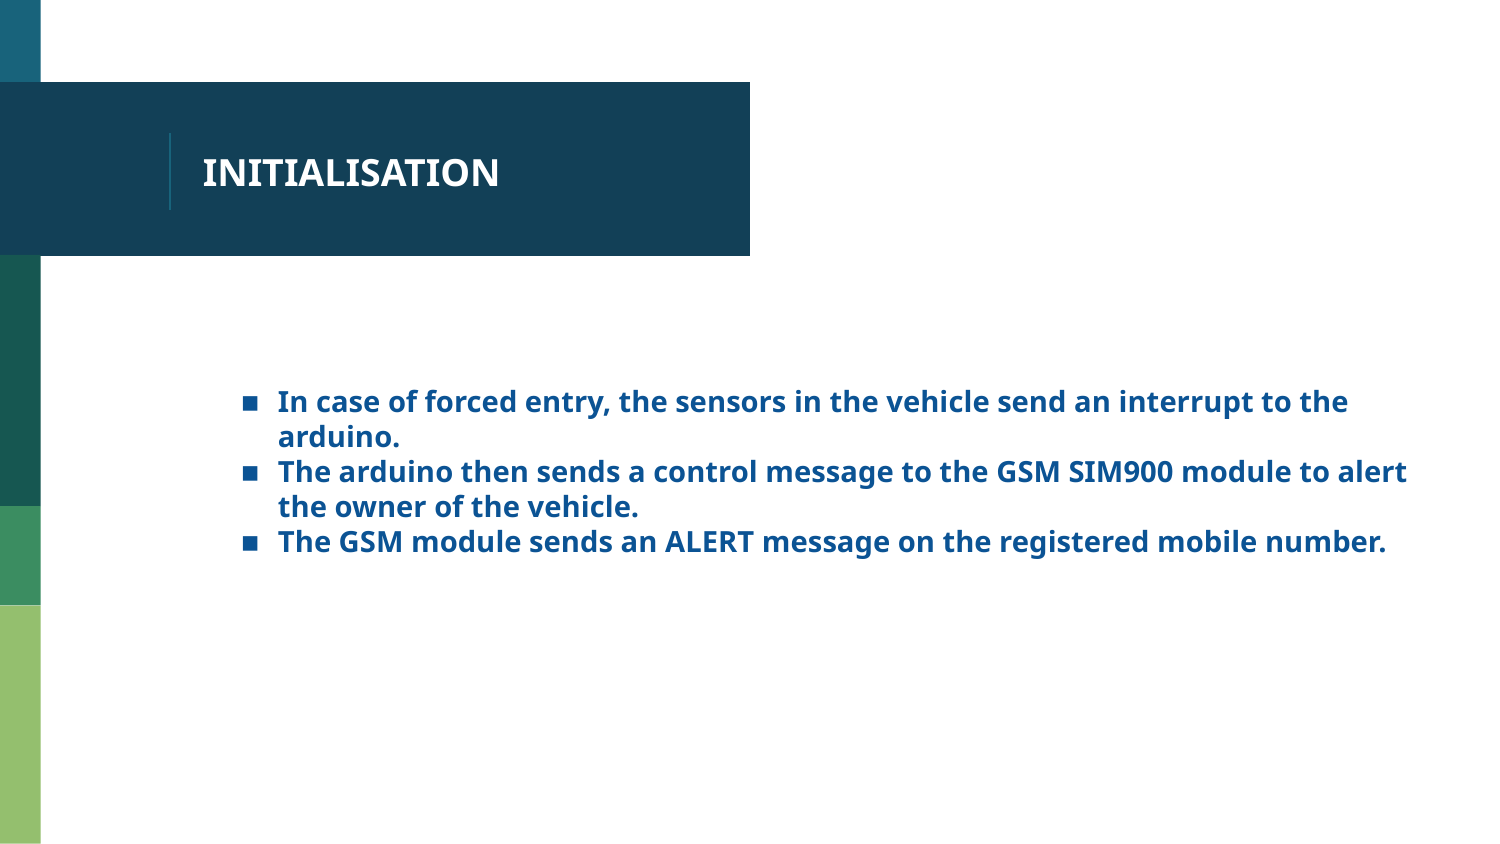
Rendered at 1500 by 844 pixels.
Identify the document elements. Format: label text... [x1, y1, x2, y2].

title INITIALISATION [187, 87, 715, 256]
list In case of forced entry, the sensors in the vehicle send an interrupt to the arduino. The arduino then sends a control message to the GSM SIM900 module to alert the owner of the vehicle. The GSM module sends an ALERT message on the registered mobile number. [187, 368, 1425, 662]
